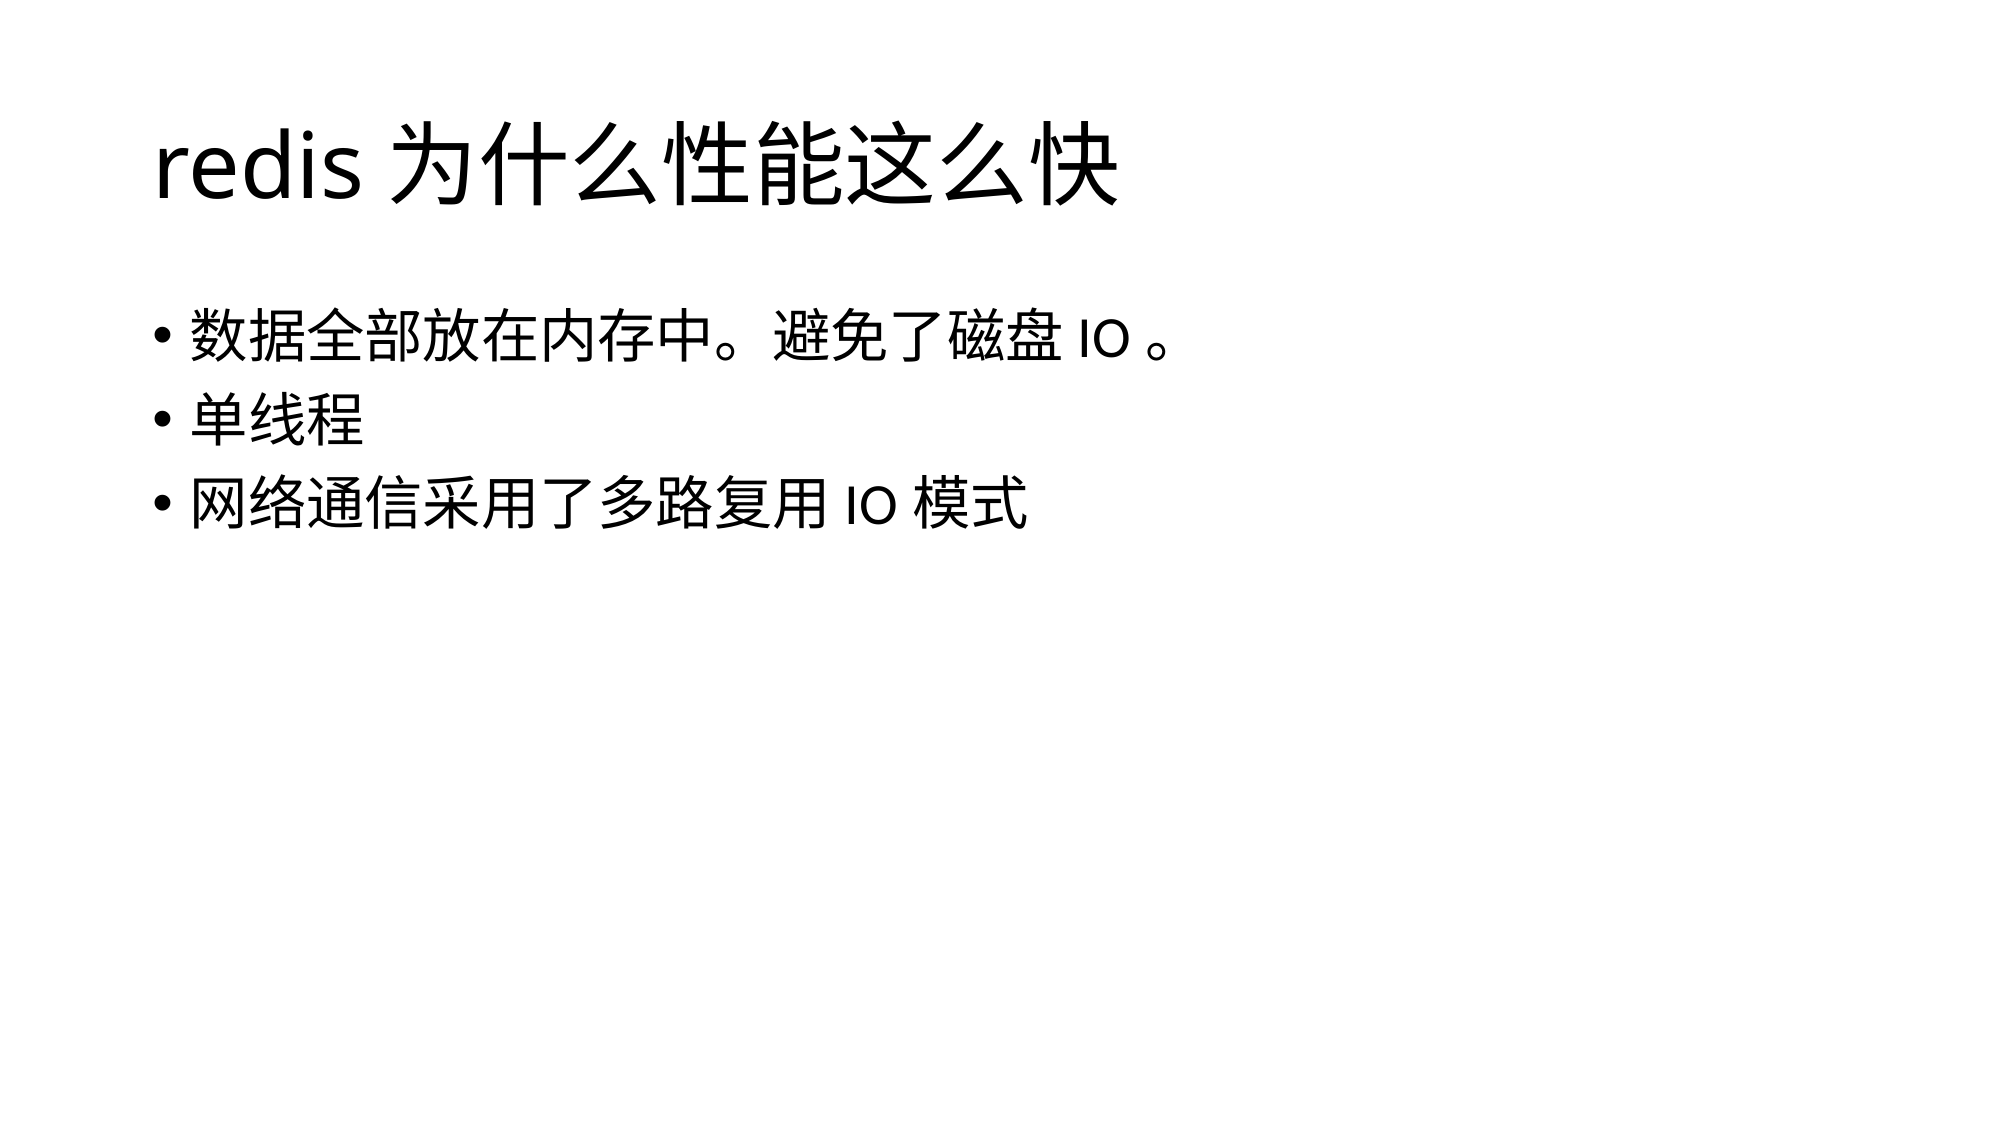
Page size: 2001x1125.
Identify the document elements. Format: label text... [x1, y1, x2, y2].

list 数据全部放在内存中。避免了磁盘IO。 单线程 网络通信采用了多路复用IO模式 [137, 299, 1863, 1014]
title redis为什么性能这么快 [137, 59, 1863, 278]
